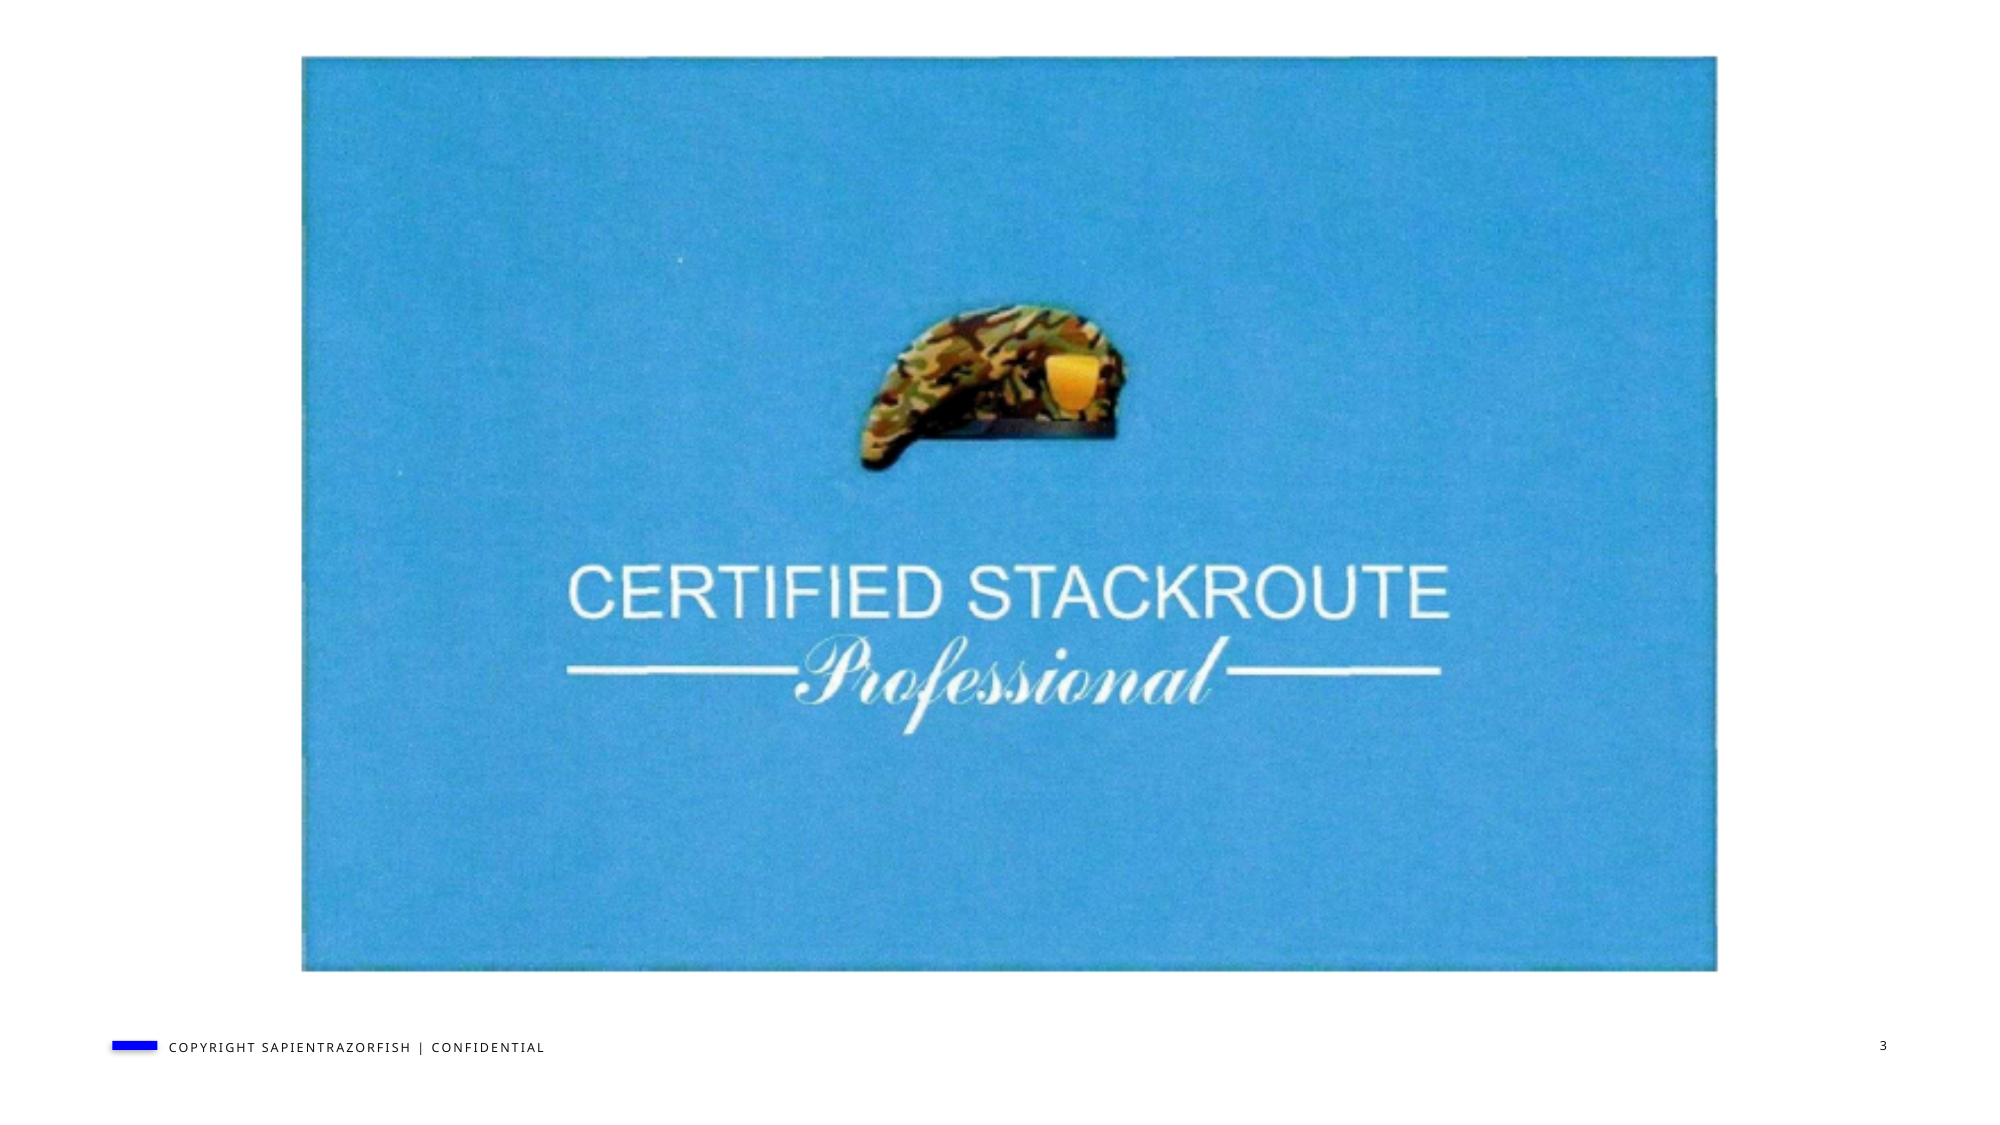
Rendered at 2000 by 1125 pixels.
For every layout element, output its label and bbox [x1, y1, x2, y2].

picture [266, 32, 1750, 1022]
